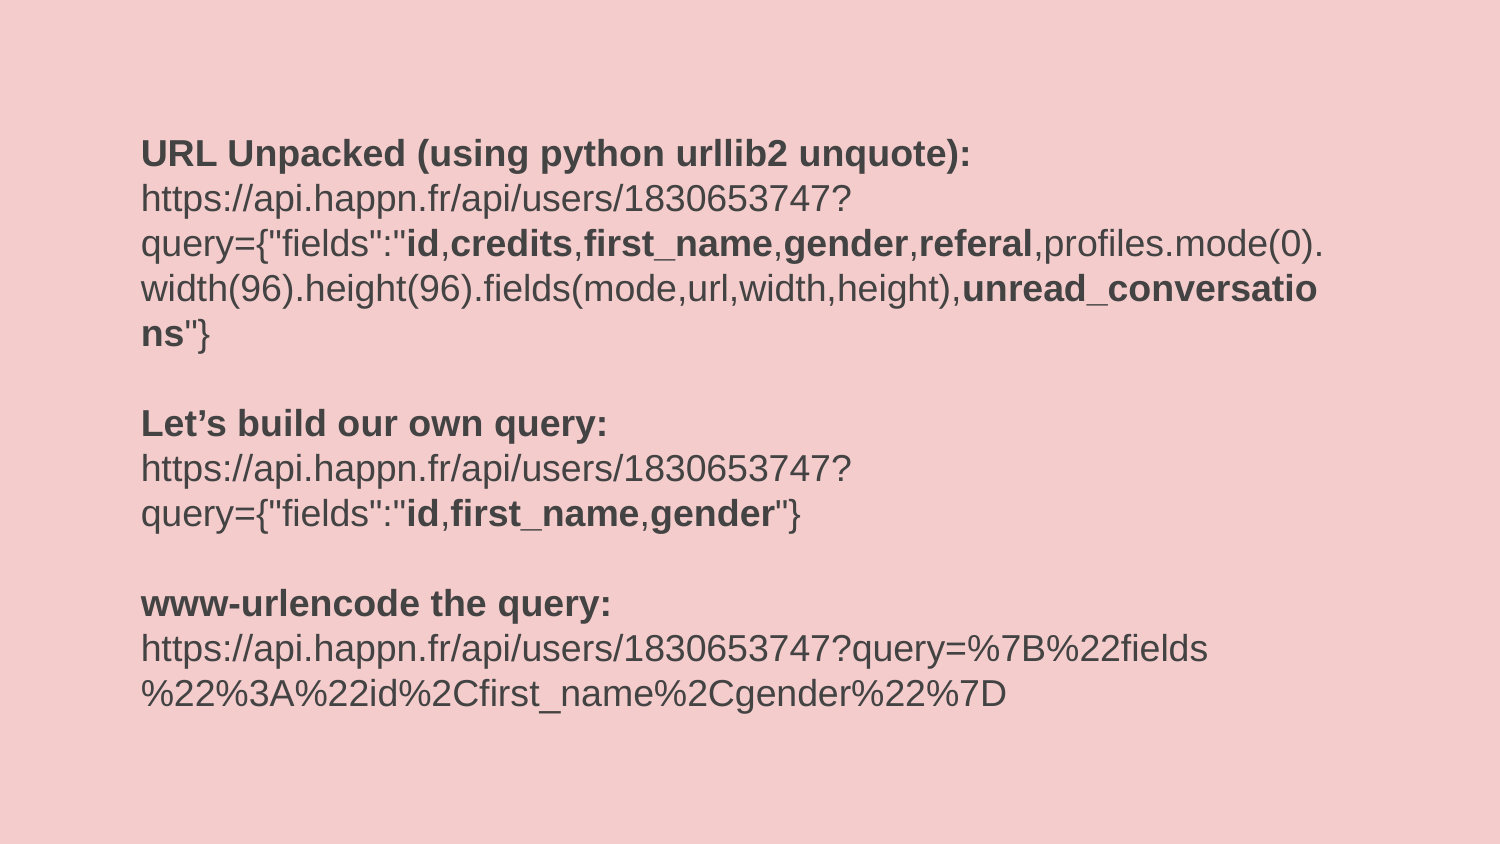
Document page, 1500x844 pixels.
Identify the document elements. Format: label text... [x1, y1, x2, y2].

list URL Unpacked (using python urllib2 unquote): https://api.happn.fr/api/users/1830653747?query={"fields":"id,credits,first_name,gender,referal,profiles.mode(0).width(96).height(96).fields(mode,url,width,height),unread_conversations"} Let’s build our own query: https://api.happn.fr/api/users/1830653747?query={"fields":"id,first_name,gender"} www-urlencode the query: https://api.happn.fr/api/users/1830653747?query=%7B%22fields%22%3A%22id%2Cfirst_name%2Cgender%22%7D [125, 114, 1348, 746]
